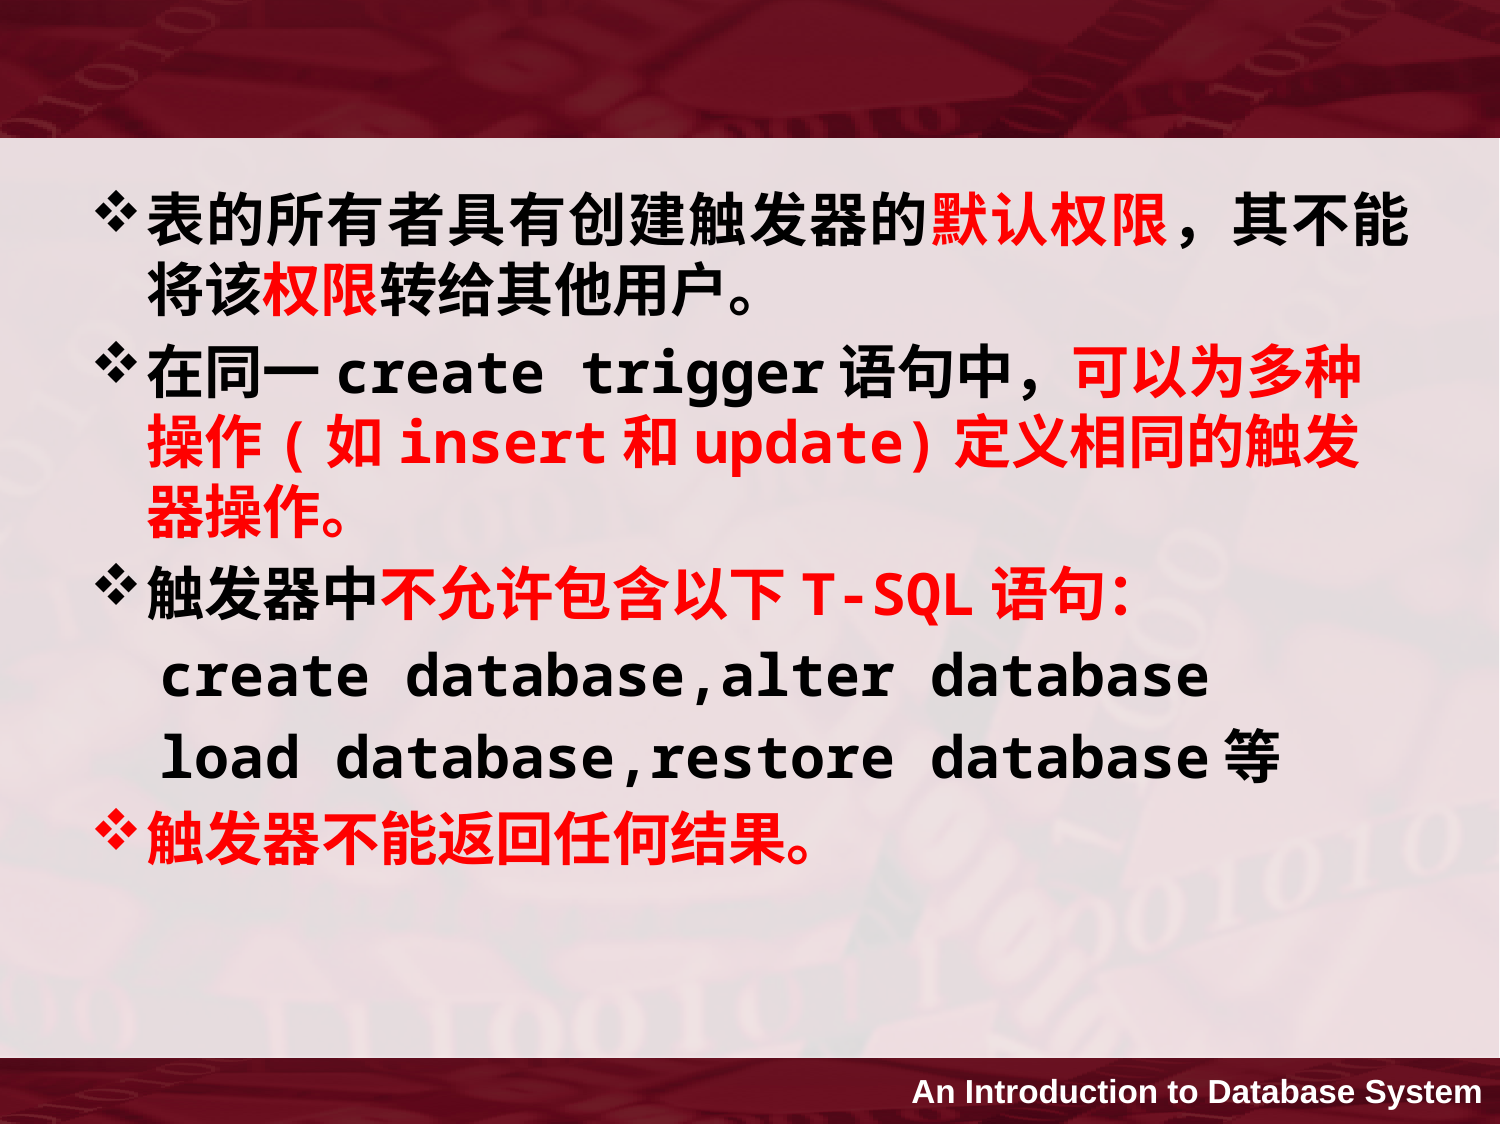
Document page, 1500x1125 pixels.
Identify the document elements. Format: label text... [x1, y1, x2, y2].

picture [0, 0, 1500, 1124]
list 表的所有者具有创建触发器的默认权限，其不能将该权限转给其他用户。 在同一create trigger语句中，可以为多种操作(如insert和update)定义相同的触发器操作。 触发器中不允许包含以下T-SQL语句： create database,alter database load database,restore database等 触发器不能返回任何结果。 [74, 175, 1426, 1077]
